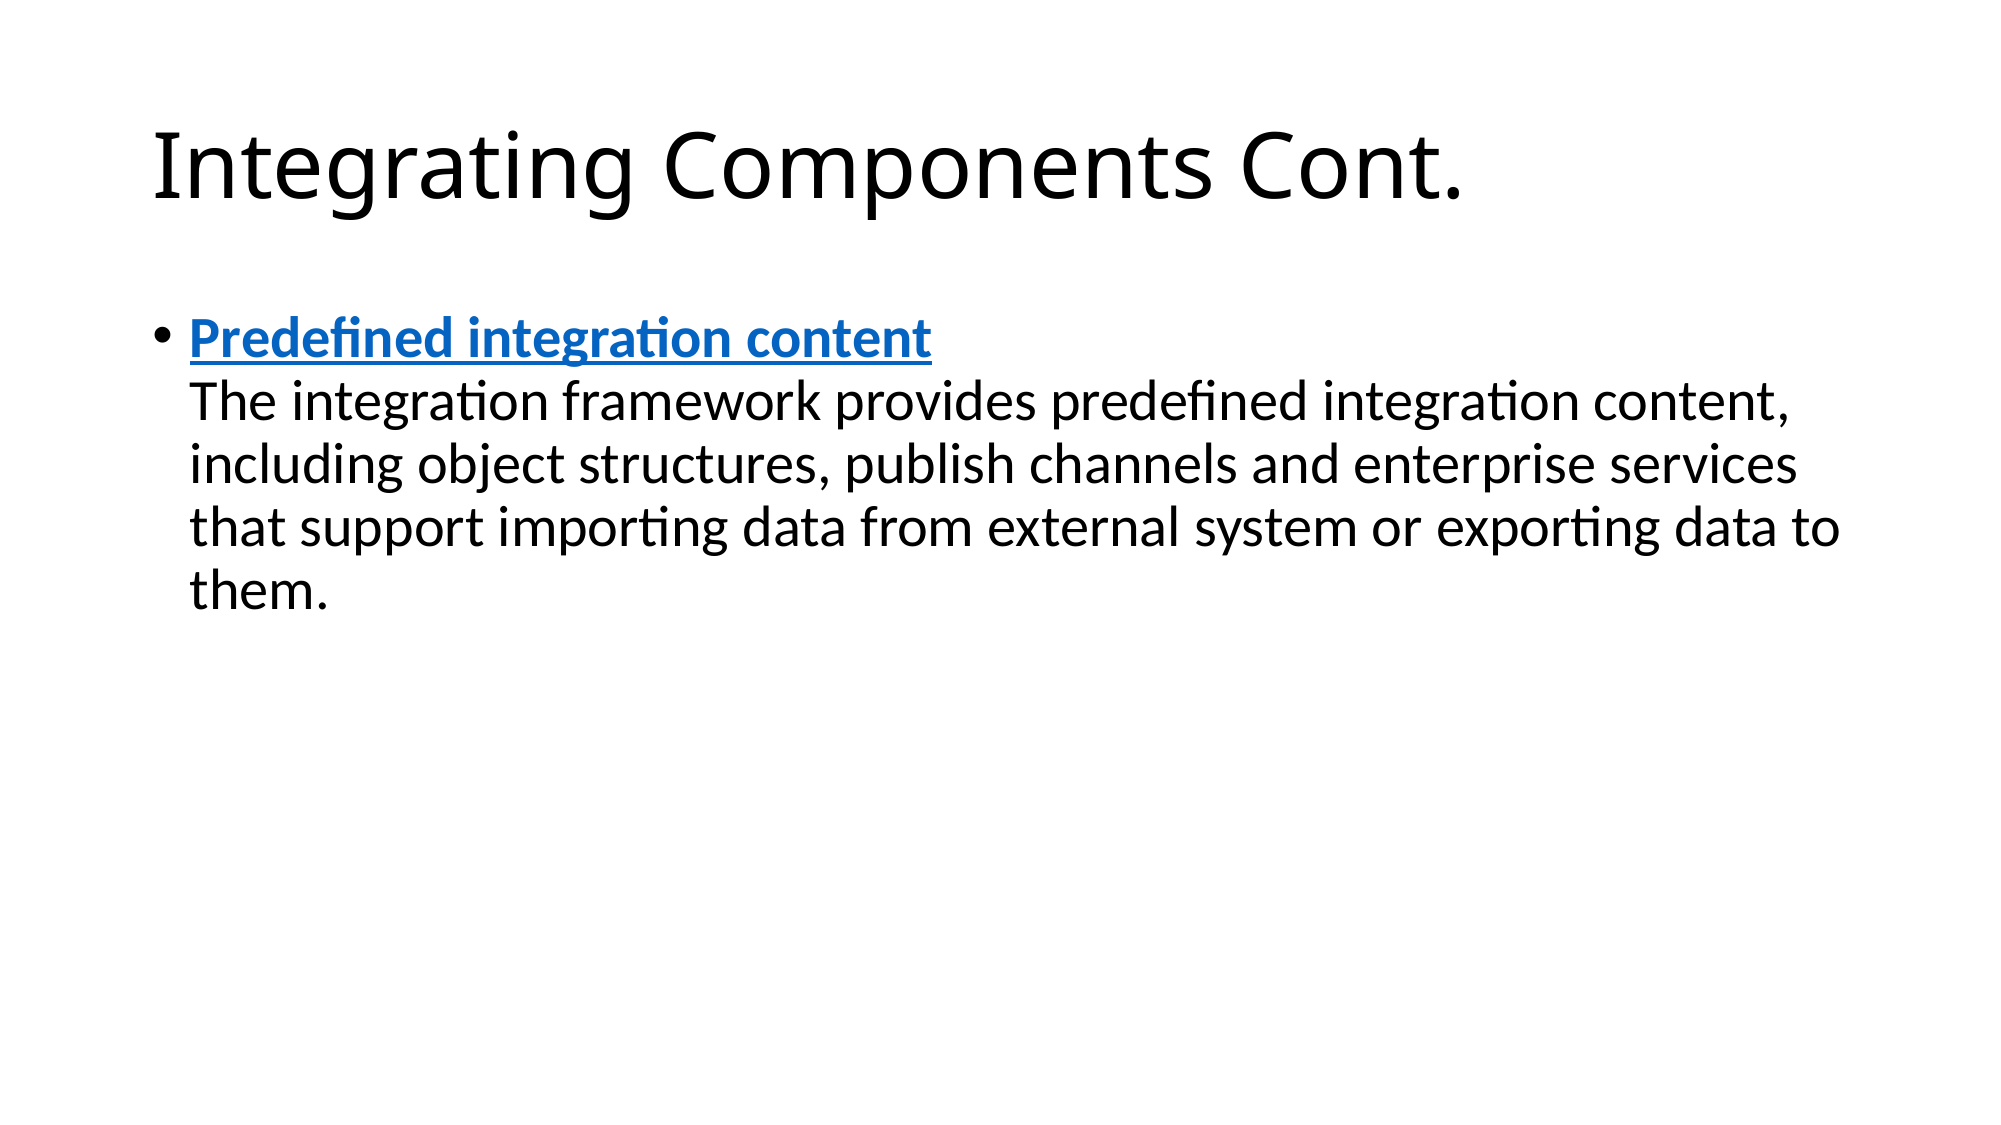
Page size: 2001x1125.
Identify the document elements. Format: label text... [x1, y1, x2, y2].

title Integrating Components Cont. [137, 59, 1863, 278]
list Predefined integration content The integration framework provides predefined integration content, including object structures, publish channels and enterprise services that support importing data from external system or exporting data to them. [137, 299, 1863, 1014]
